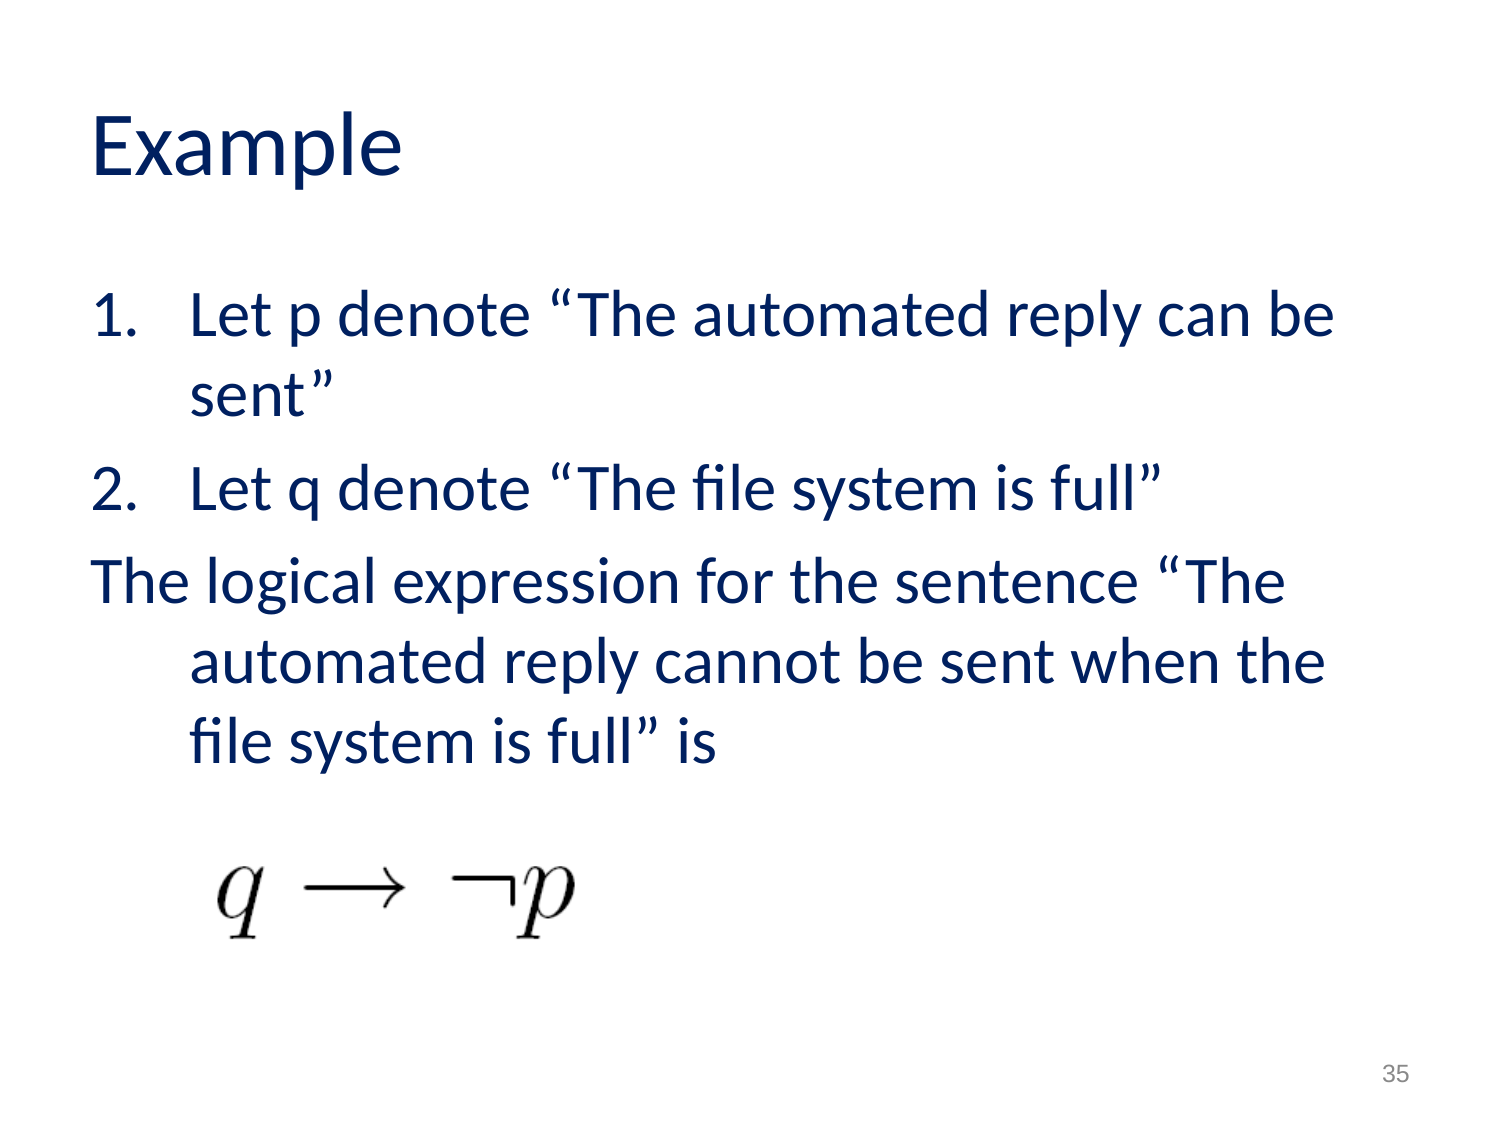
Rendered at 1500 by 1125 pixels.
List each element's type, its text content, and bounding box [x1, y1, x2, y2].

slide_number 35 [1074, 1042, 1425, 1103]
picture [174, 824, 615, 977]
list Let p denote “The automated reply can be sent” Let q denote “The file system is full” The logical expression for the sentence “The automated reply cannot be sent when the file system is full” is [75, 262, 1425, 1005]
title Example [75, 45, 1425, 233]
